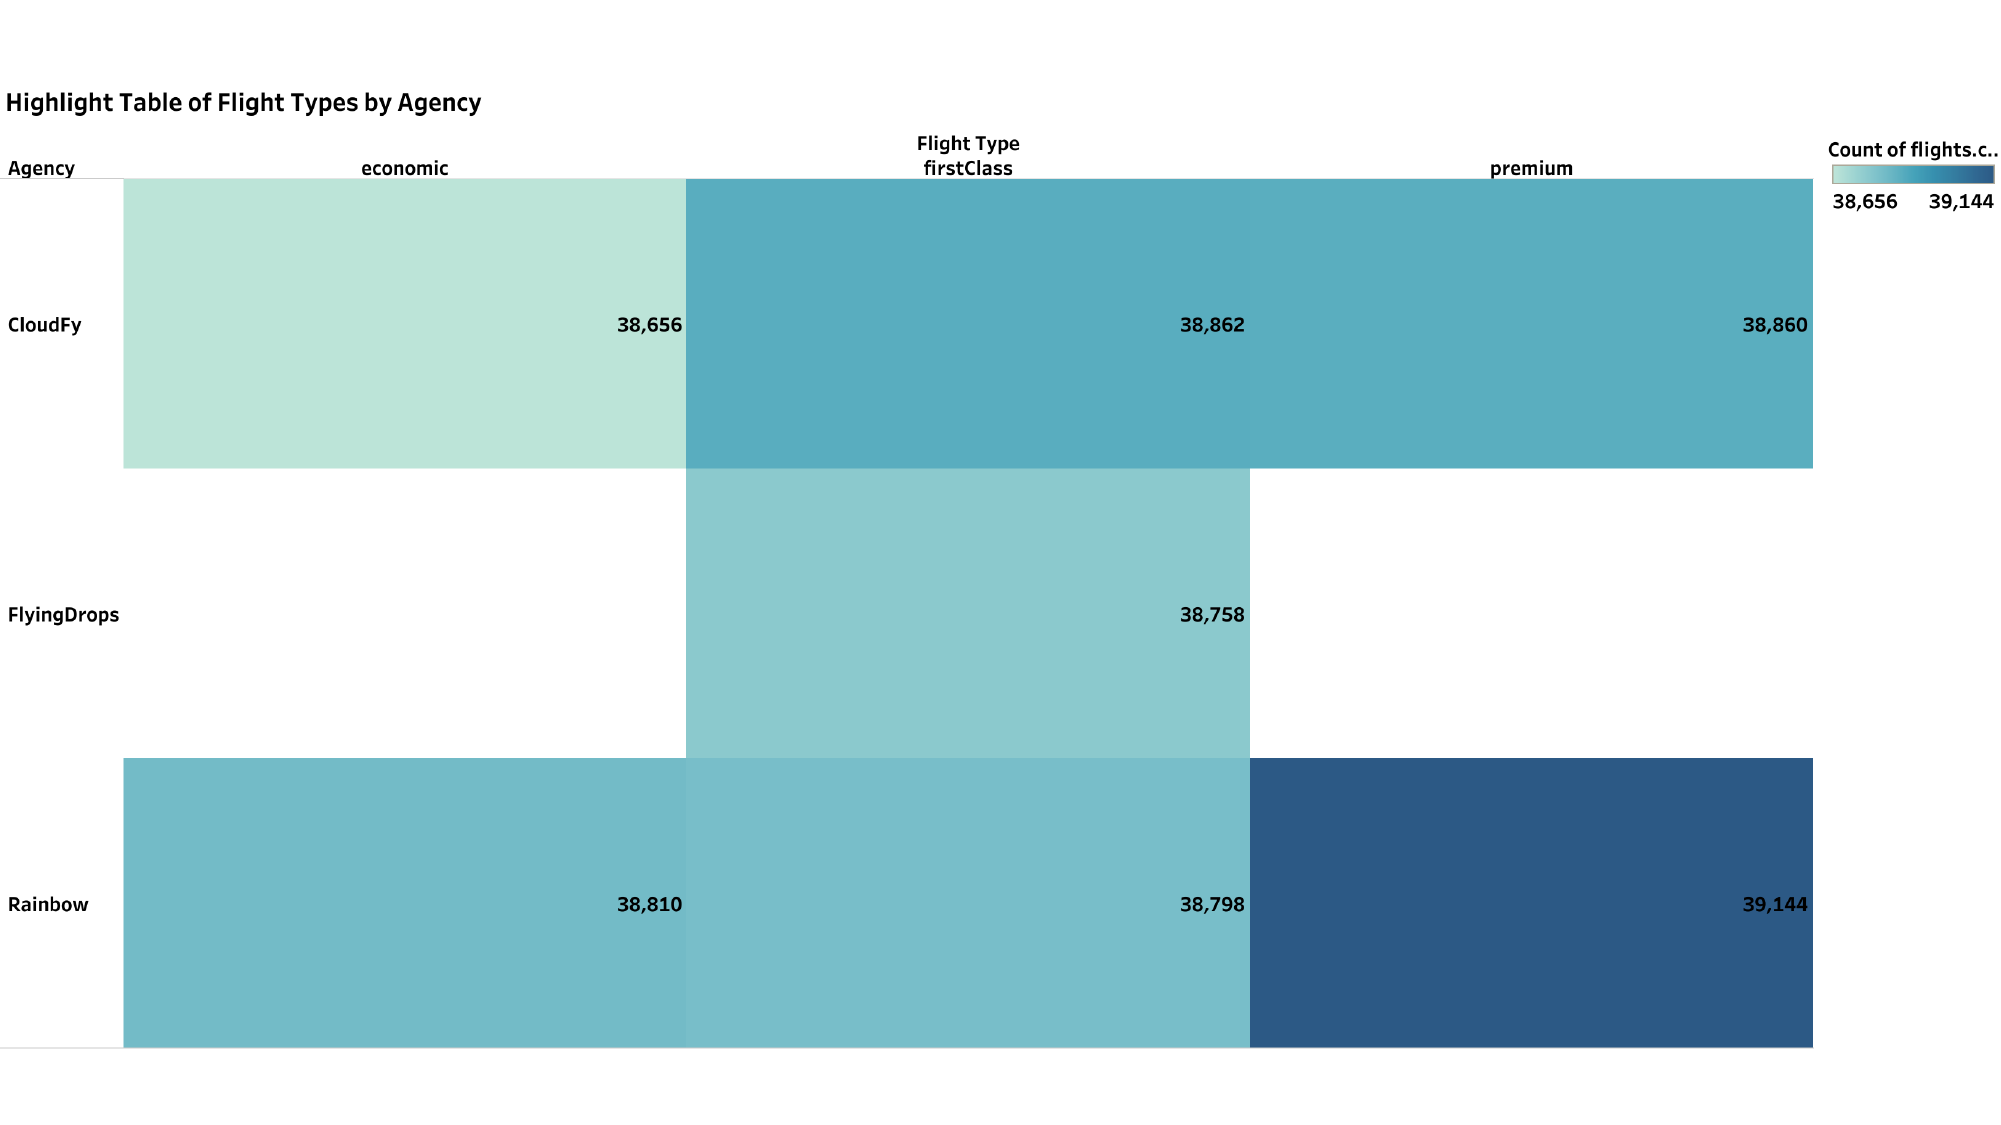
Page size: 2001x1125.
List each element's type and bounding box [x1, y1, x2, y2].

picture [0, 76, 2000, 1049]
